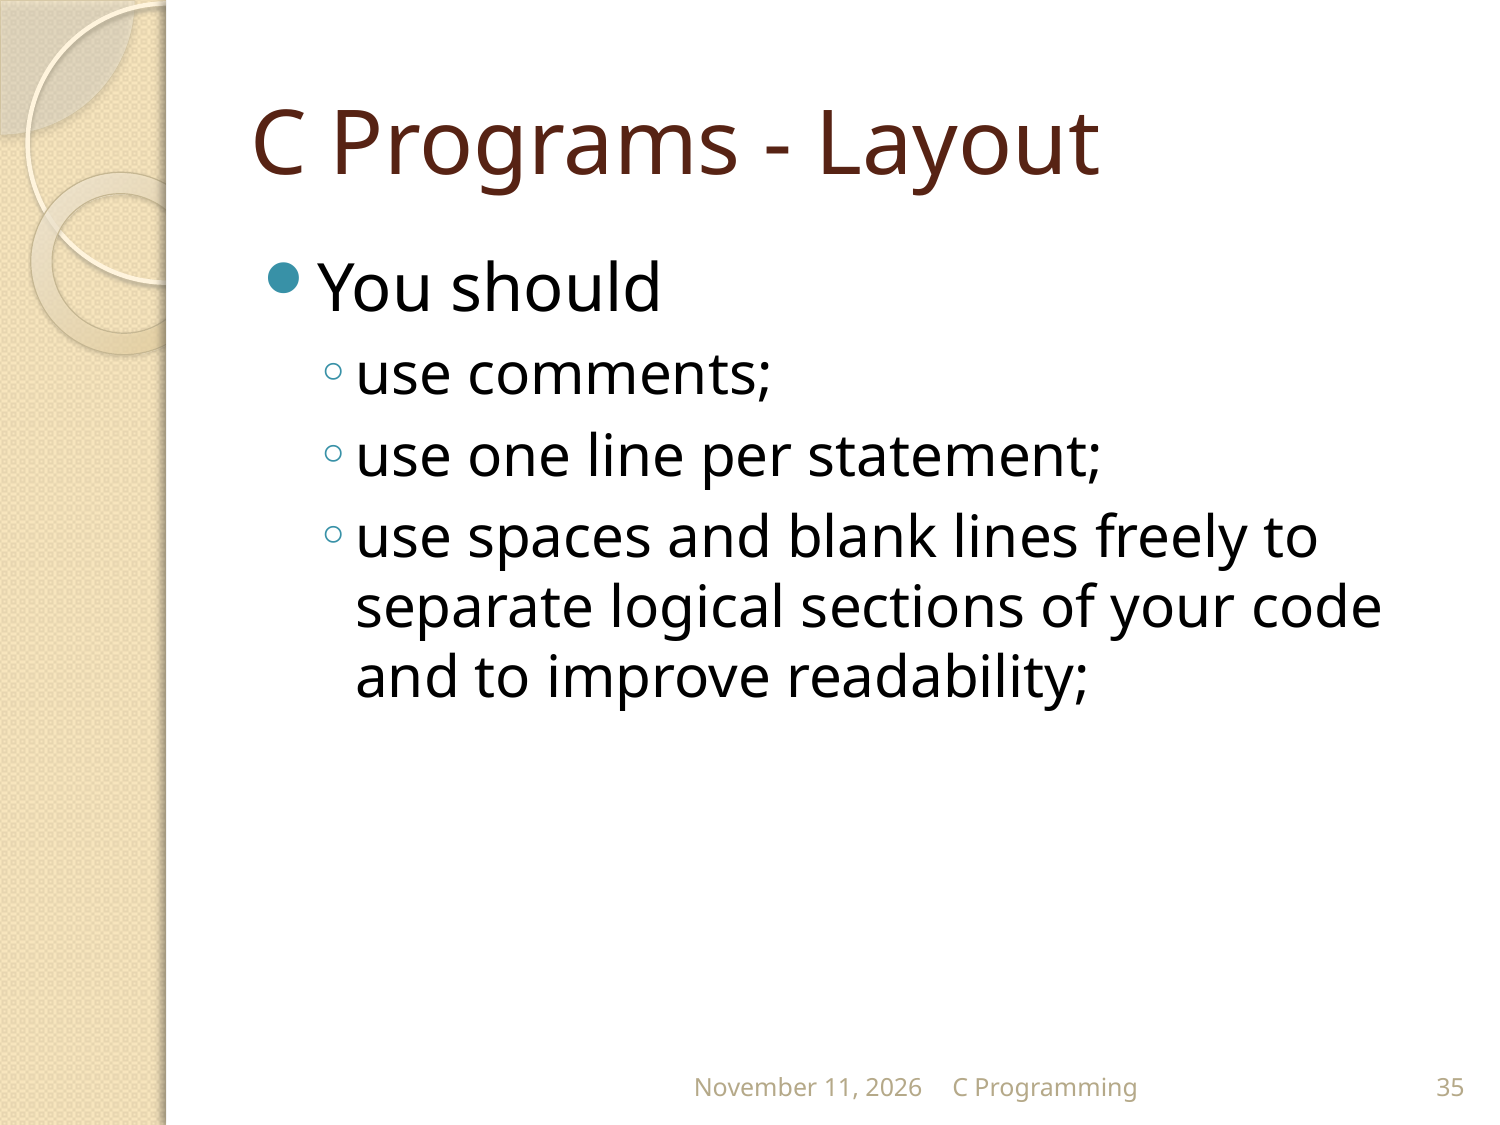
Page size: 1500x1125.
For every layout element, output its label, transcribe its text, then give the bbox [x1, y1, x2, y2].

list You should use comments; use one line per statement; use spaces and blank lines freely to separate logical sections of your code and to improve readability; [235, 237, 1466, 1025]
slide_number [587, 1034, 937, 1113]
title C Programs - Layout [235, 45, 1466, 233]
slide_number 35 [1413, 1034, 1488, 1113]
footer C Programming [937, 1034, 1413, 1113]
